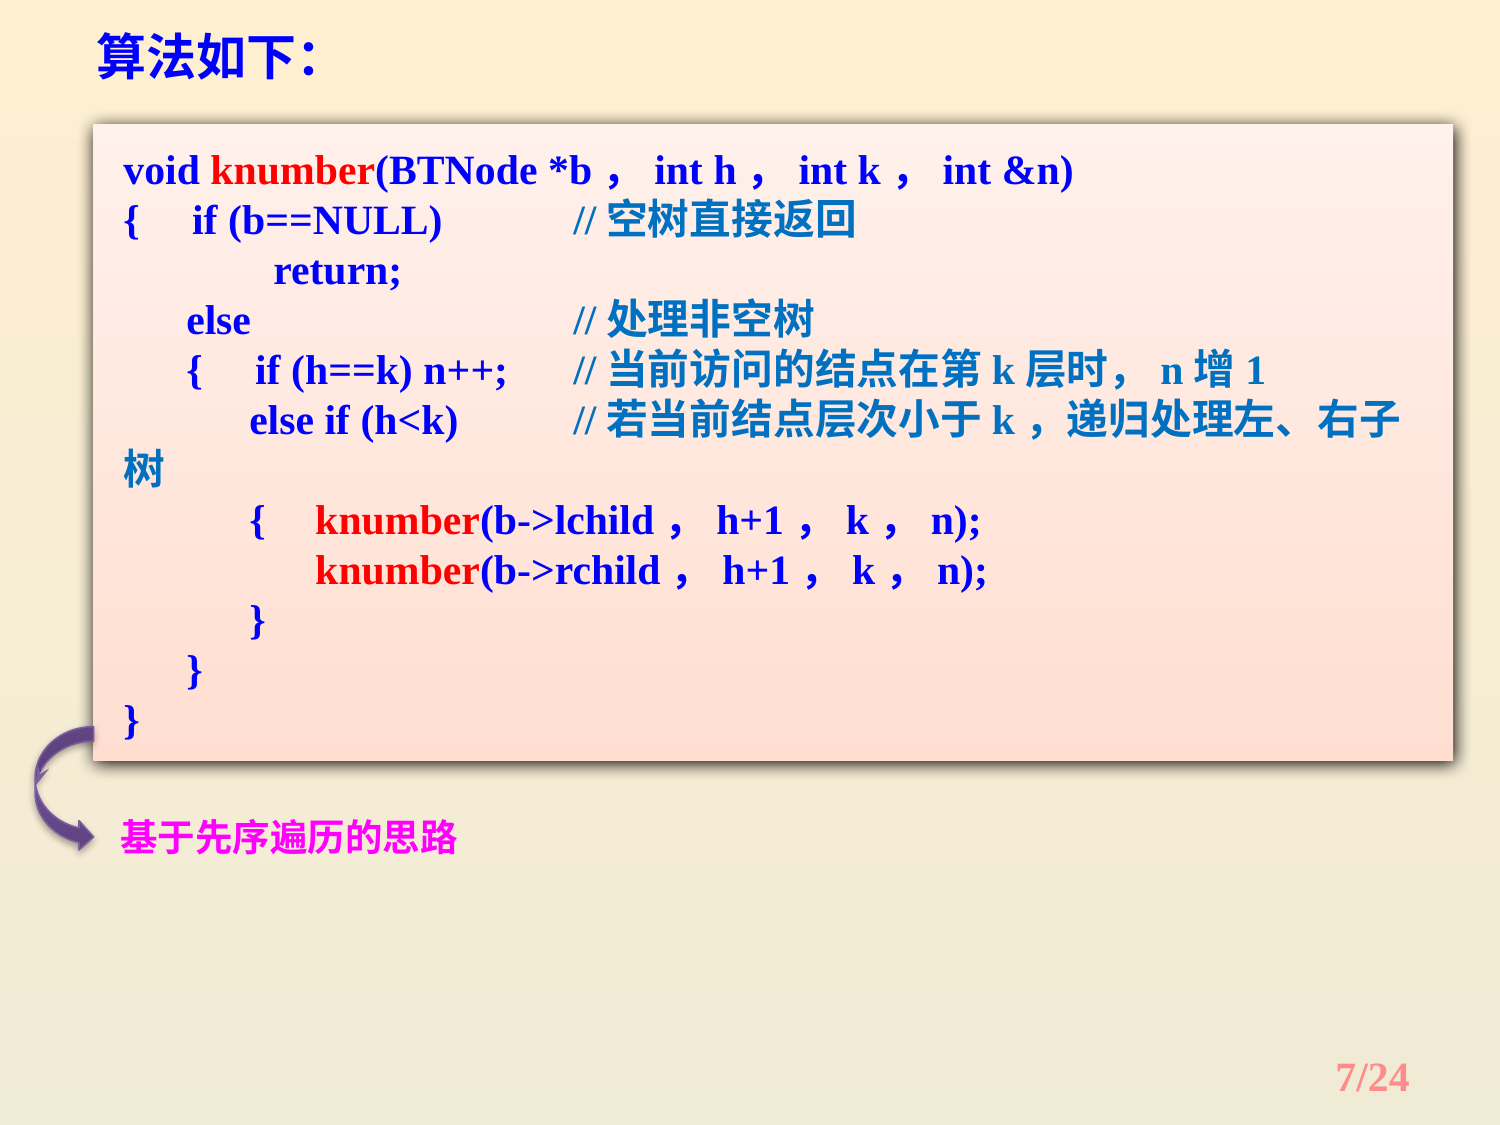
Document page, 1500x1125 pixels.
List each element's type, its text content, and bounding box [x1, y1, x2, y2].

slide_number 7/24 [1074, 1042, 1425, 1103]
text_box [34, 726, 516, 868]
text_box 算法如下： [81, 15, 516, 93]
text_box void knumber(BTNode *b，int h，int k，int &n) { if (b==NULL) //空树直接返回 return; else //处理非空树 { if (h==k) n++; //当前访问的结点在第k层时，n增1 else if (h<k) //若当前结点层次小于k，递归处理左、右子树 { knumber(b->lchild，h+1，k，n); knumber(b->rchild，h+1，k，n); } } } [93, 124, 1454, 761]
